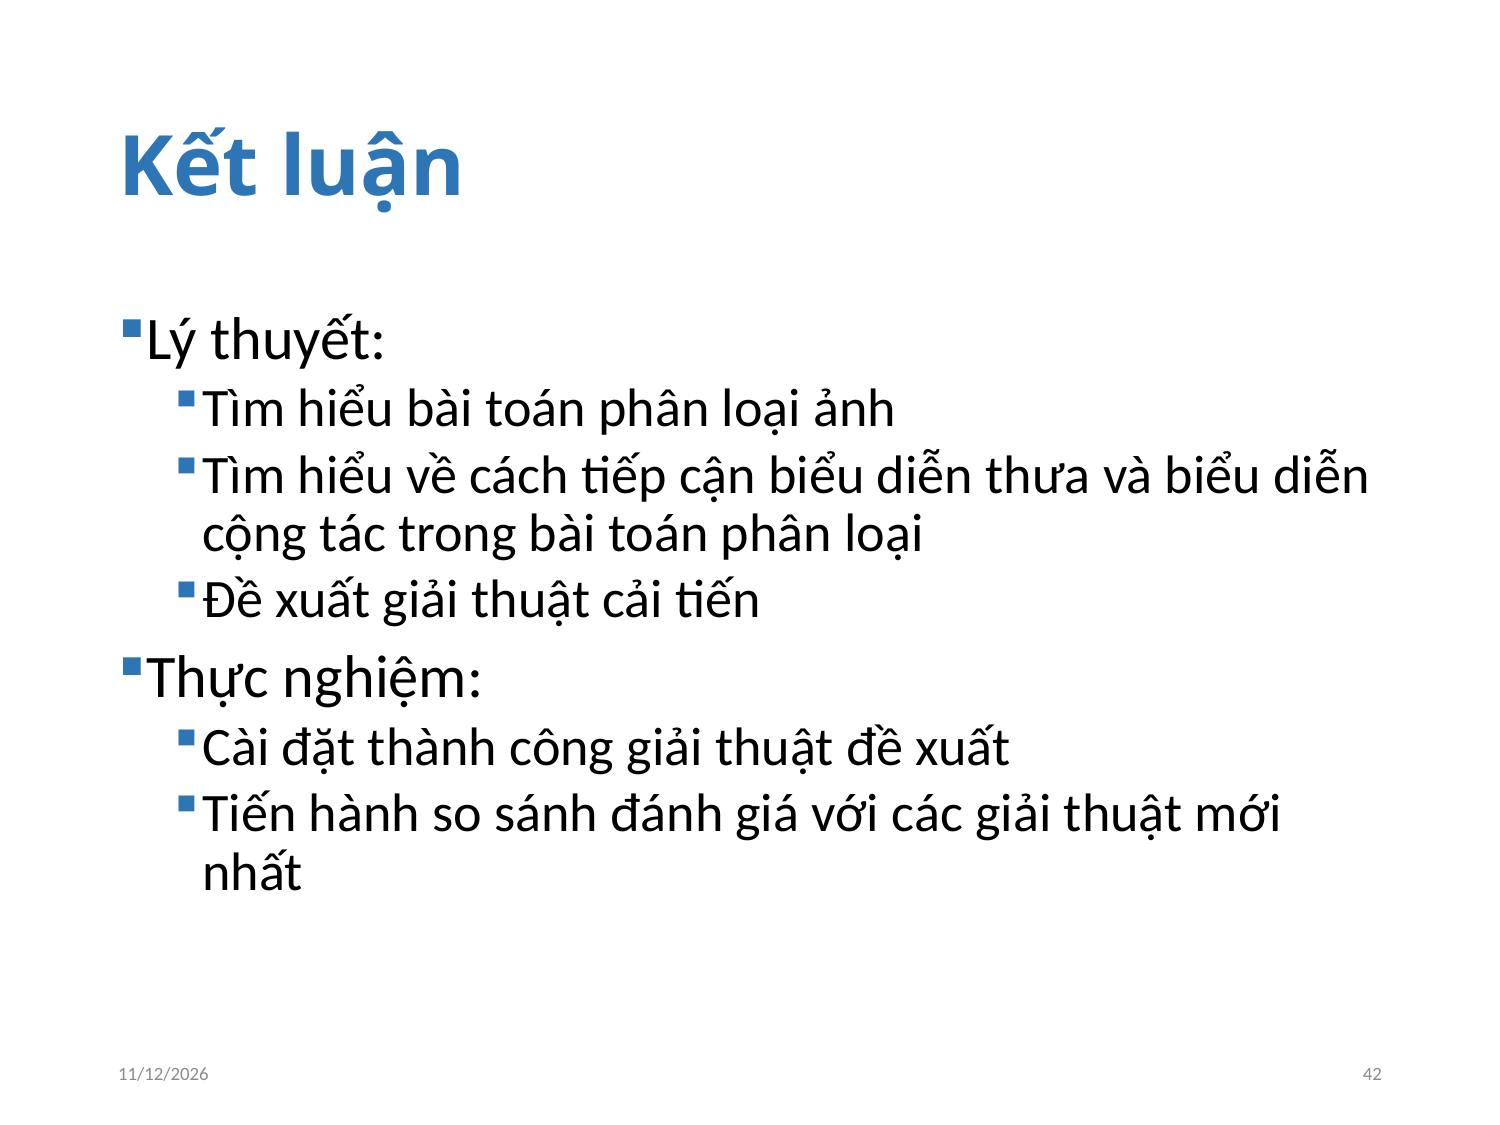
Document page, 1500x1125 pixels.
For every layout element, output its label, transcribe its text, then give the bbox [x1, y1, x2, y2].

title Kết luận [103, 59, 1397, 278]
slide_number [103, 1042, 441, 1103]
slide_number 42 [1059, 1042, 1397, 1103]
list Lý thuyết: Tìm hiểu bài toán phân loại ảnh Tìm hiểu về cách tiếp cận biểu diễn thưa và biểu diễn cộng tác trong bài toán phân loại Đề xuất giải thuật cải tiến Thực nghiệm: Cài đặt thành công giải thuật đề xuất Tiến hành so sánh đánh giá với các giải thuật mới nhất [103, 299, 1397, 1014]
